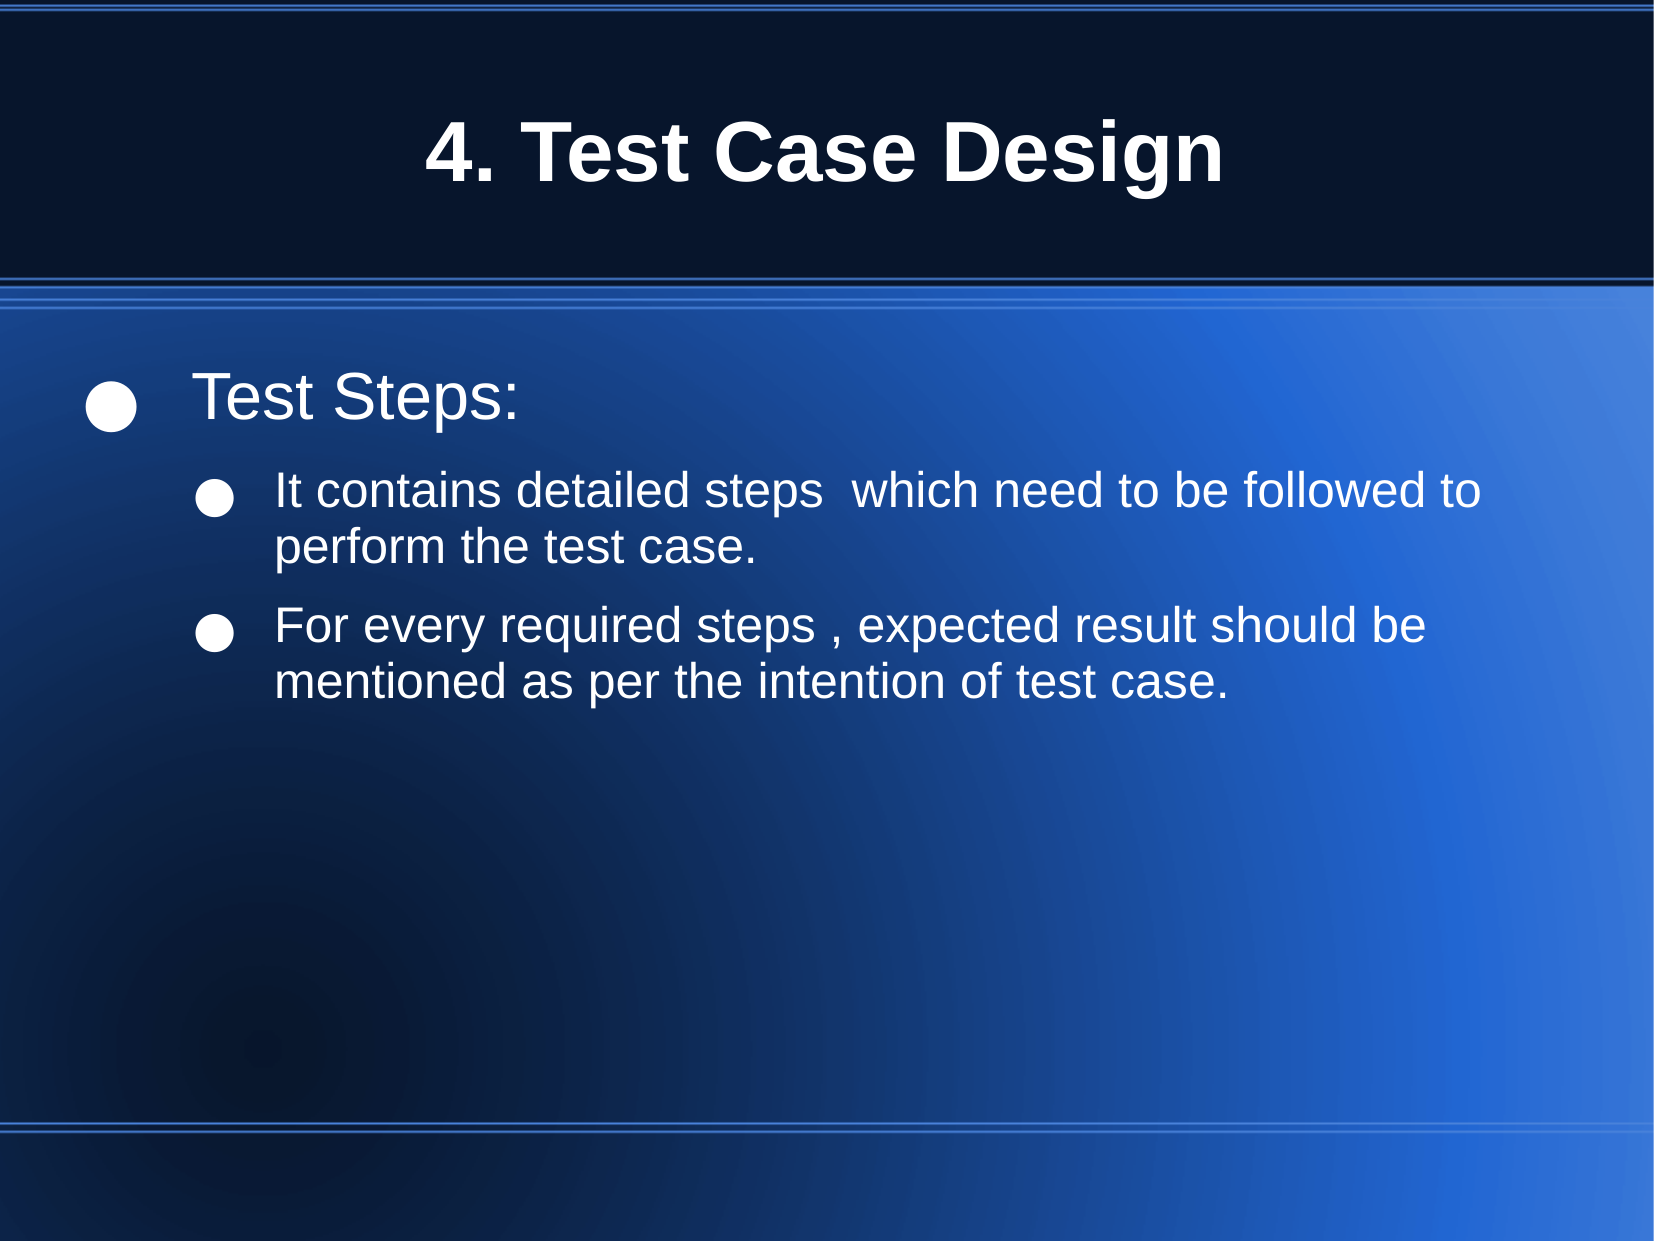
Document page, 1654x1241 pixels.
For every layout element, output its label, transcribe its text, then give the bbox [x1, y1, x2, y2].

list Test Steps: It contains detailed steps which need to be followed to perform the test case. For every required steps , expected result should be mentioned as per the intention of test case. [82, 355, 1570, 1241]
title 4. Test Case Design [82, 49, 1570, 256]
picture [0, 0, 1654, 1241]
